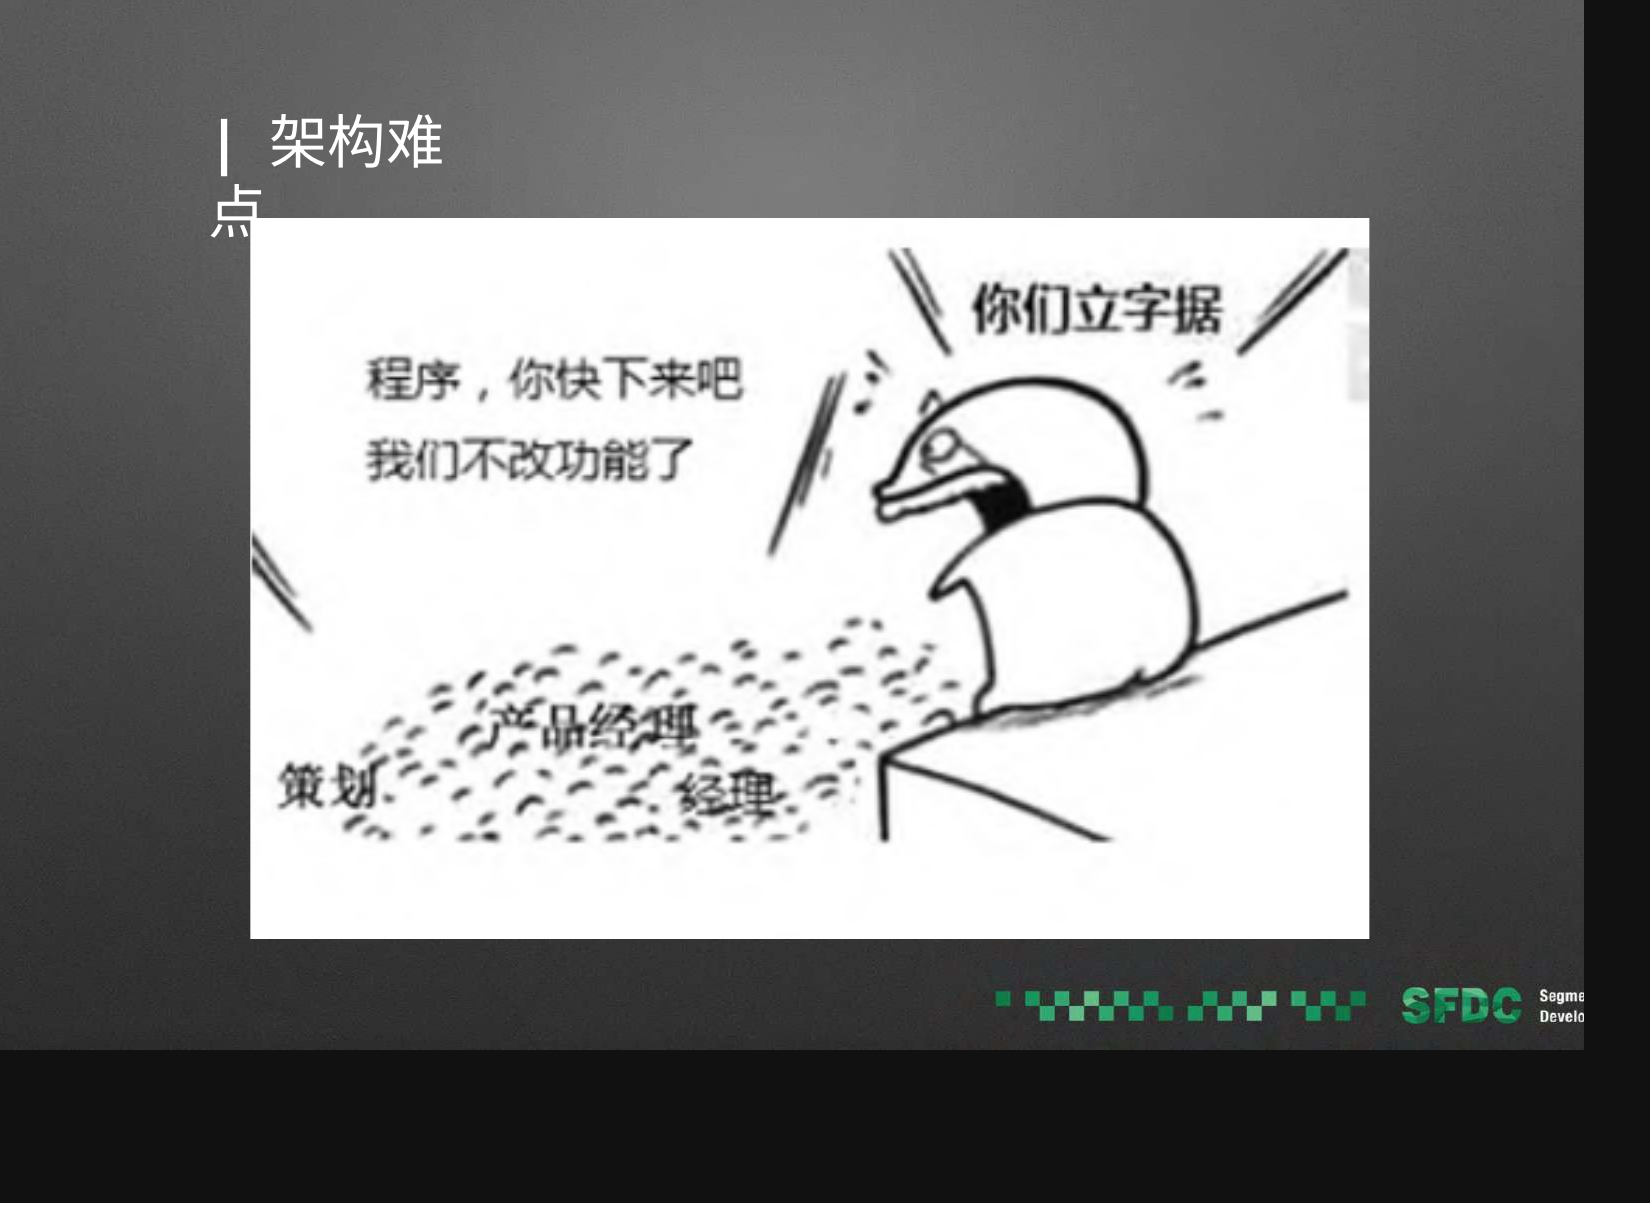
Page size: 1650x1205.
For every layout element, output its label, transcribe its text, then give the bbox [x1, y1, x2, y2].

title | 架构难点 [206, 102, 473, 307]
text_box [250, 218, 1370, 939]
picture [0, 0, 1584, 1050]
